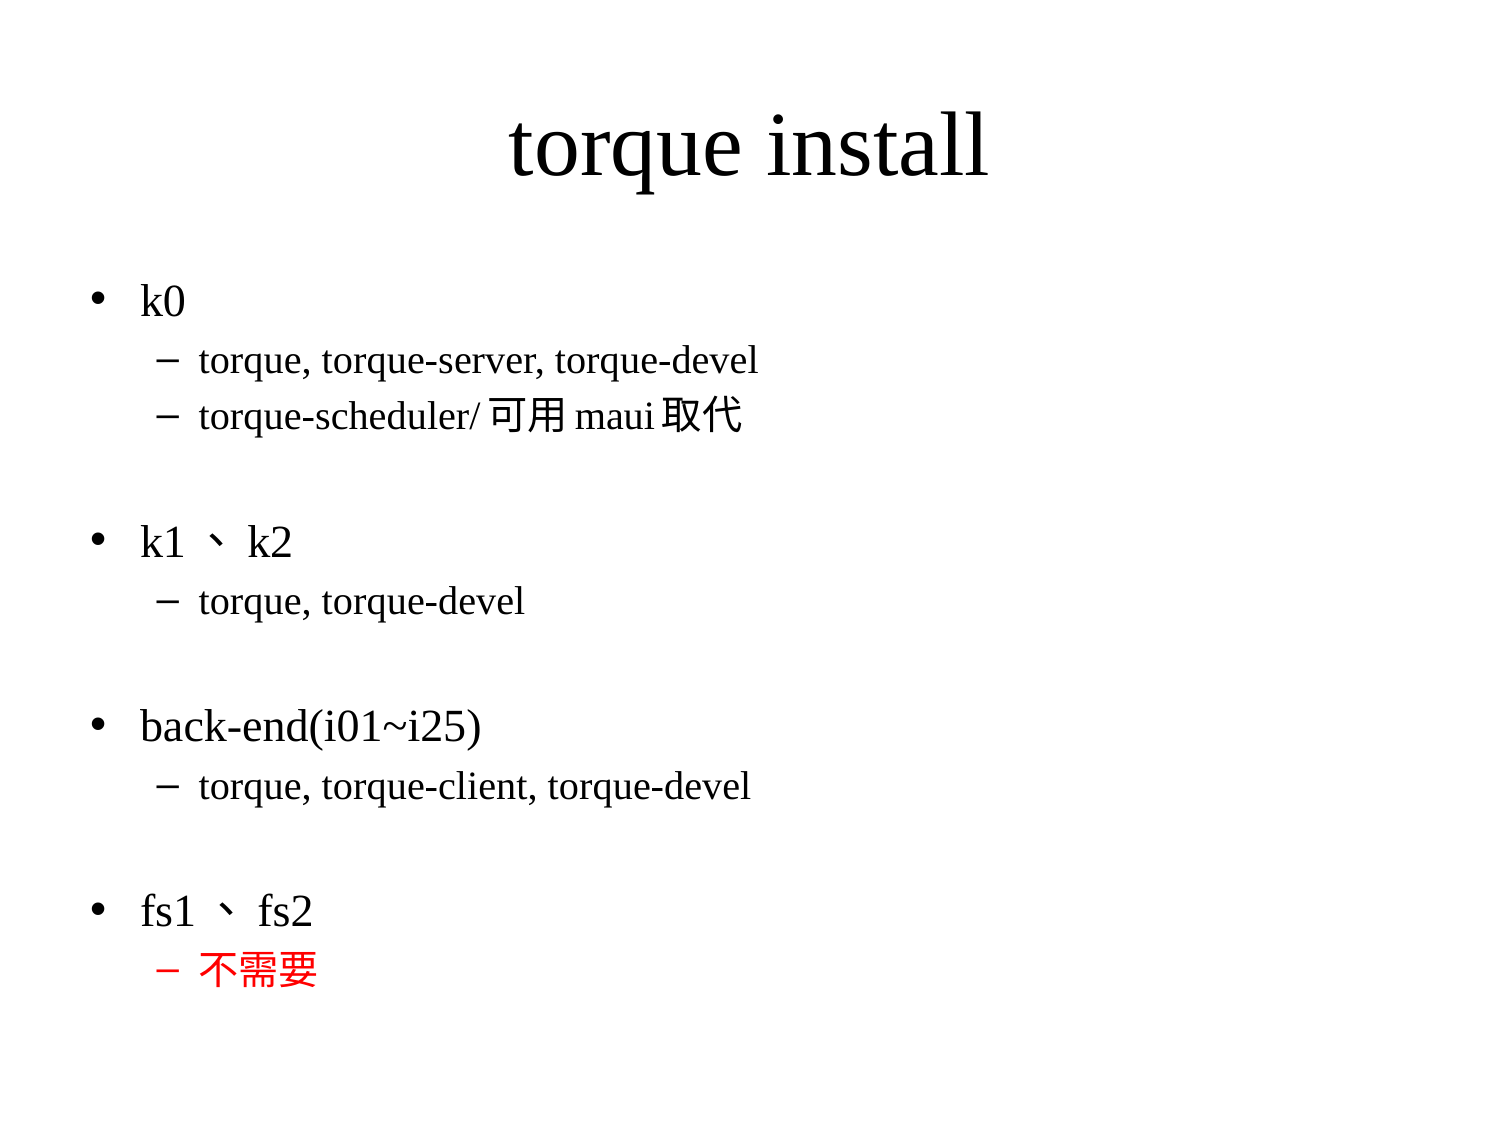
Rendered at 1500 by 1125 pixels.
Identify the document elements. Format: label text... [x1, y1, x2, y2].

title torque install [75, 45, 1425, 233]
list k0 torque, torque-server, torque-devel torque-scheduler/可用maui取代 k1、k2 torque, torque-devel back-end(i01~i25) torque, torque-client, torque-devel fs1、fs2 不需要 [75, 262, 1425, 1005]
